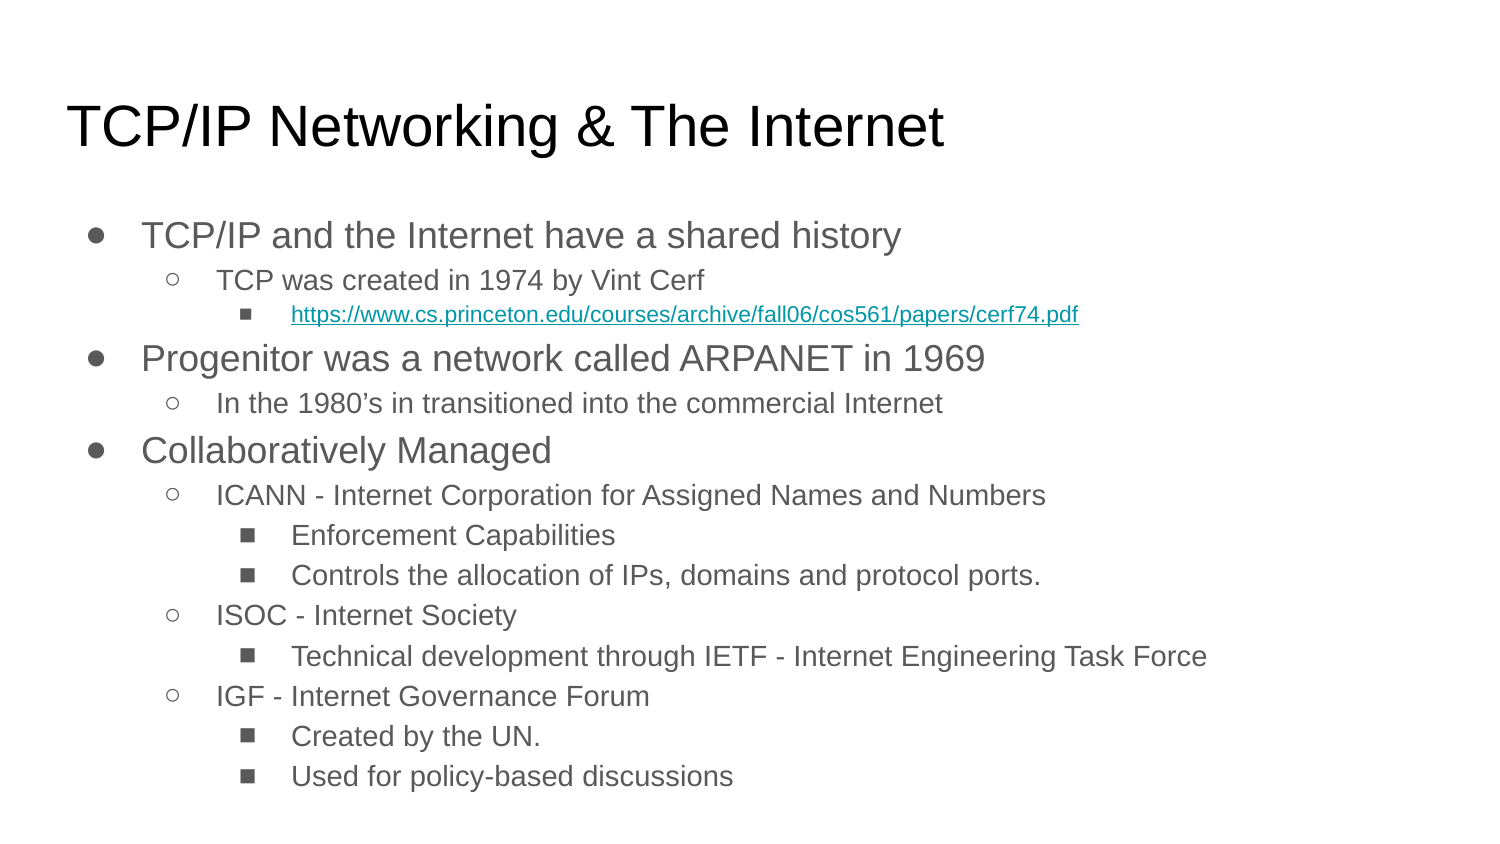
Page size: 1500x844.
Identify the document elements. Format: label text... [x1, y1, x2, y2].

title TCP/IP Networking & The Internet [51, 72, 1449, 167]
list TCP/IP and the Internet have a shared history TCP was created in 1974 by Vint Cerf https://www.cs.princeton.edu/courses/archive/fall06/cos561/papers/cerf74.pdf Progenitor was a network called ARPANET in 1969 In the 1980’s in transitioned into the commercial Internet Collaboratively Managed ICANN - Internet Corporation for Assigned Names and Numbers Enforcement Capabilities Controls the allocation of IPs, domains and protocol ports. ISOC - Internet Society Technical development through IETF - Internet Engineering Task Force IGF - Internet Governance Forum Created by the UN. Used for policy-based discussions [51, 189, 1449, 750]
